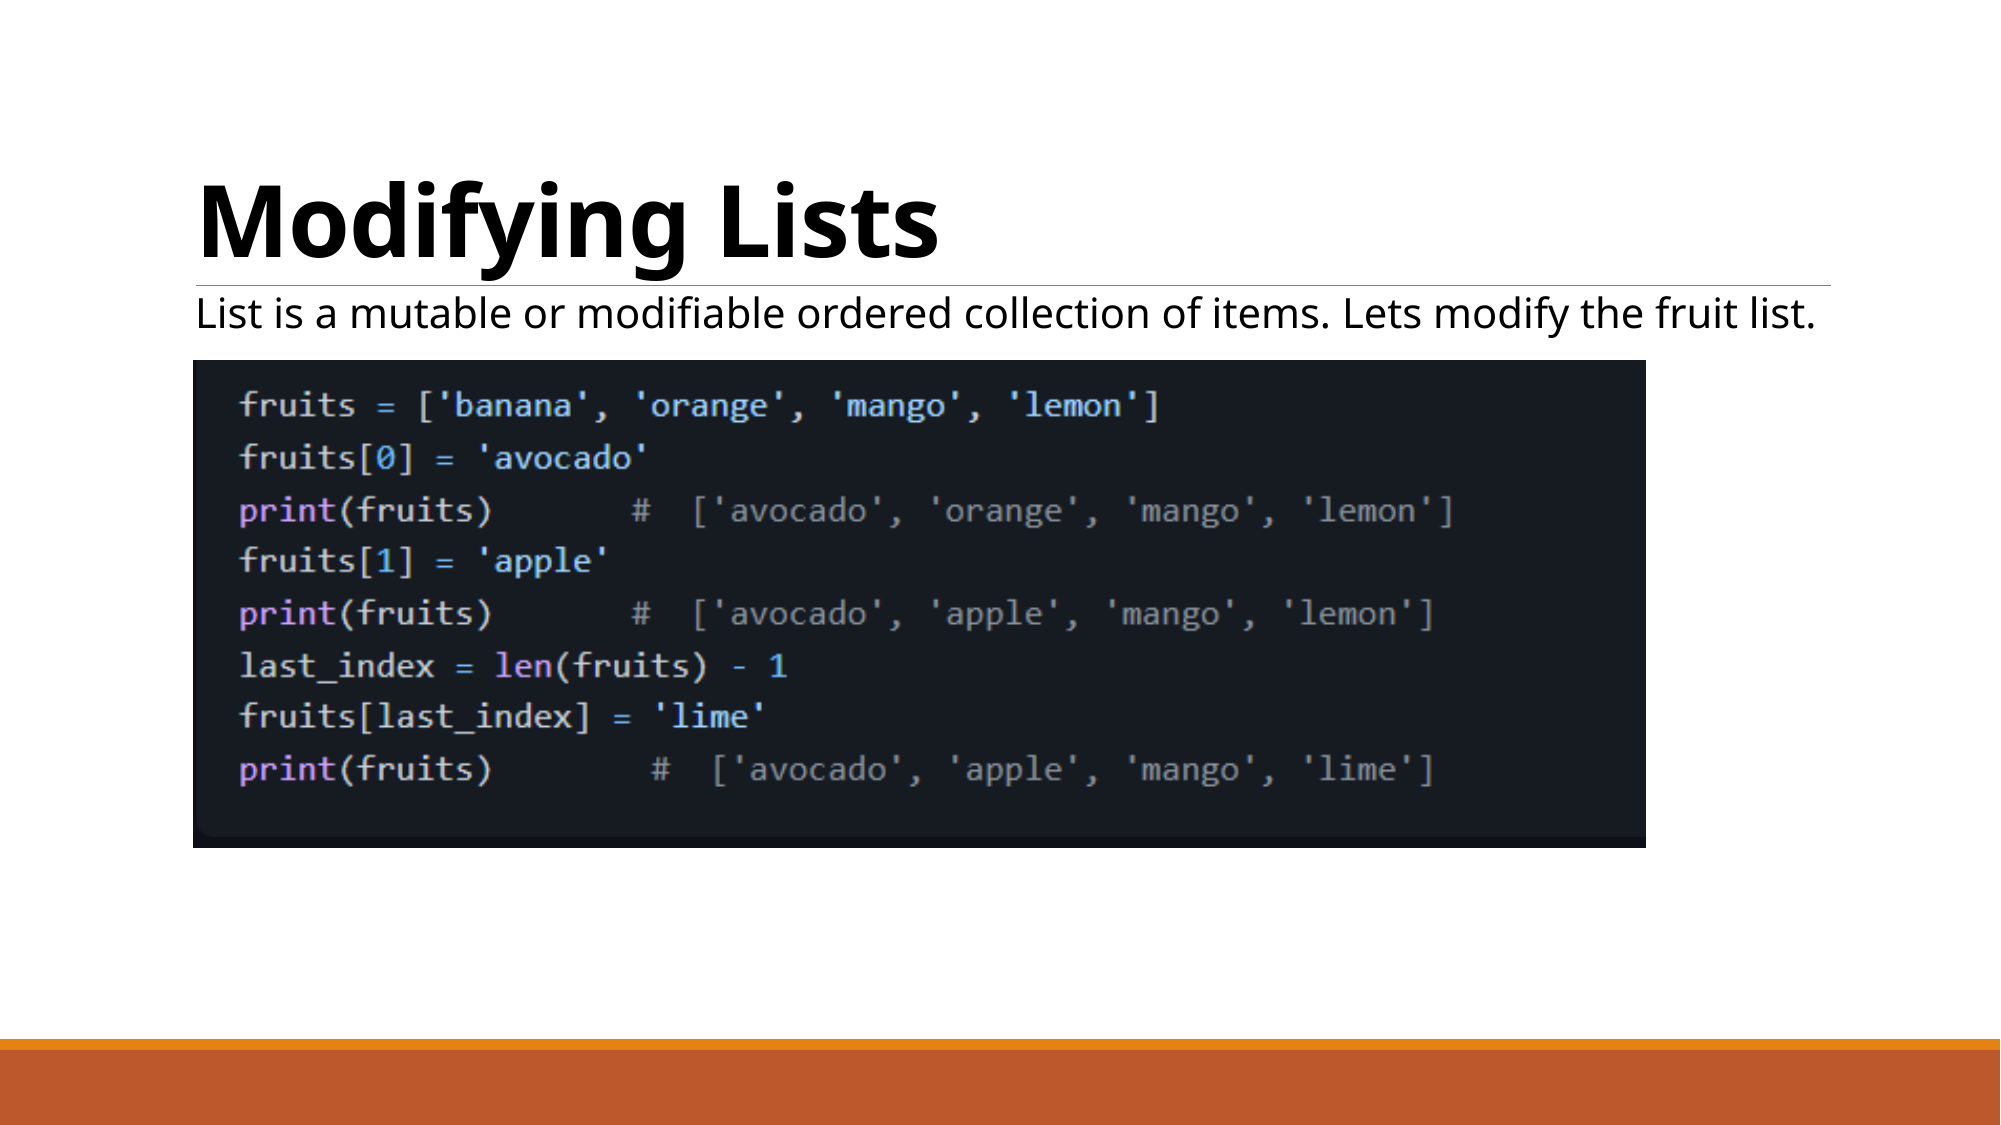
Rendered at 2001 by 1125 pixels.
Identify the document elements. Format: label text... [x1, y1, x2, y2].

title Modifying Lists [180, 47, 1830, 285]
list List is a mutable or modifiable ordered collection of items. Lets modify the fruit list. [180, 285, 1830, 945]
picture [193, 360, 1646, 848]
